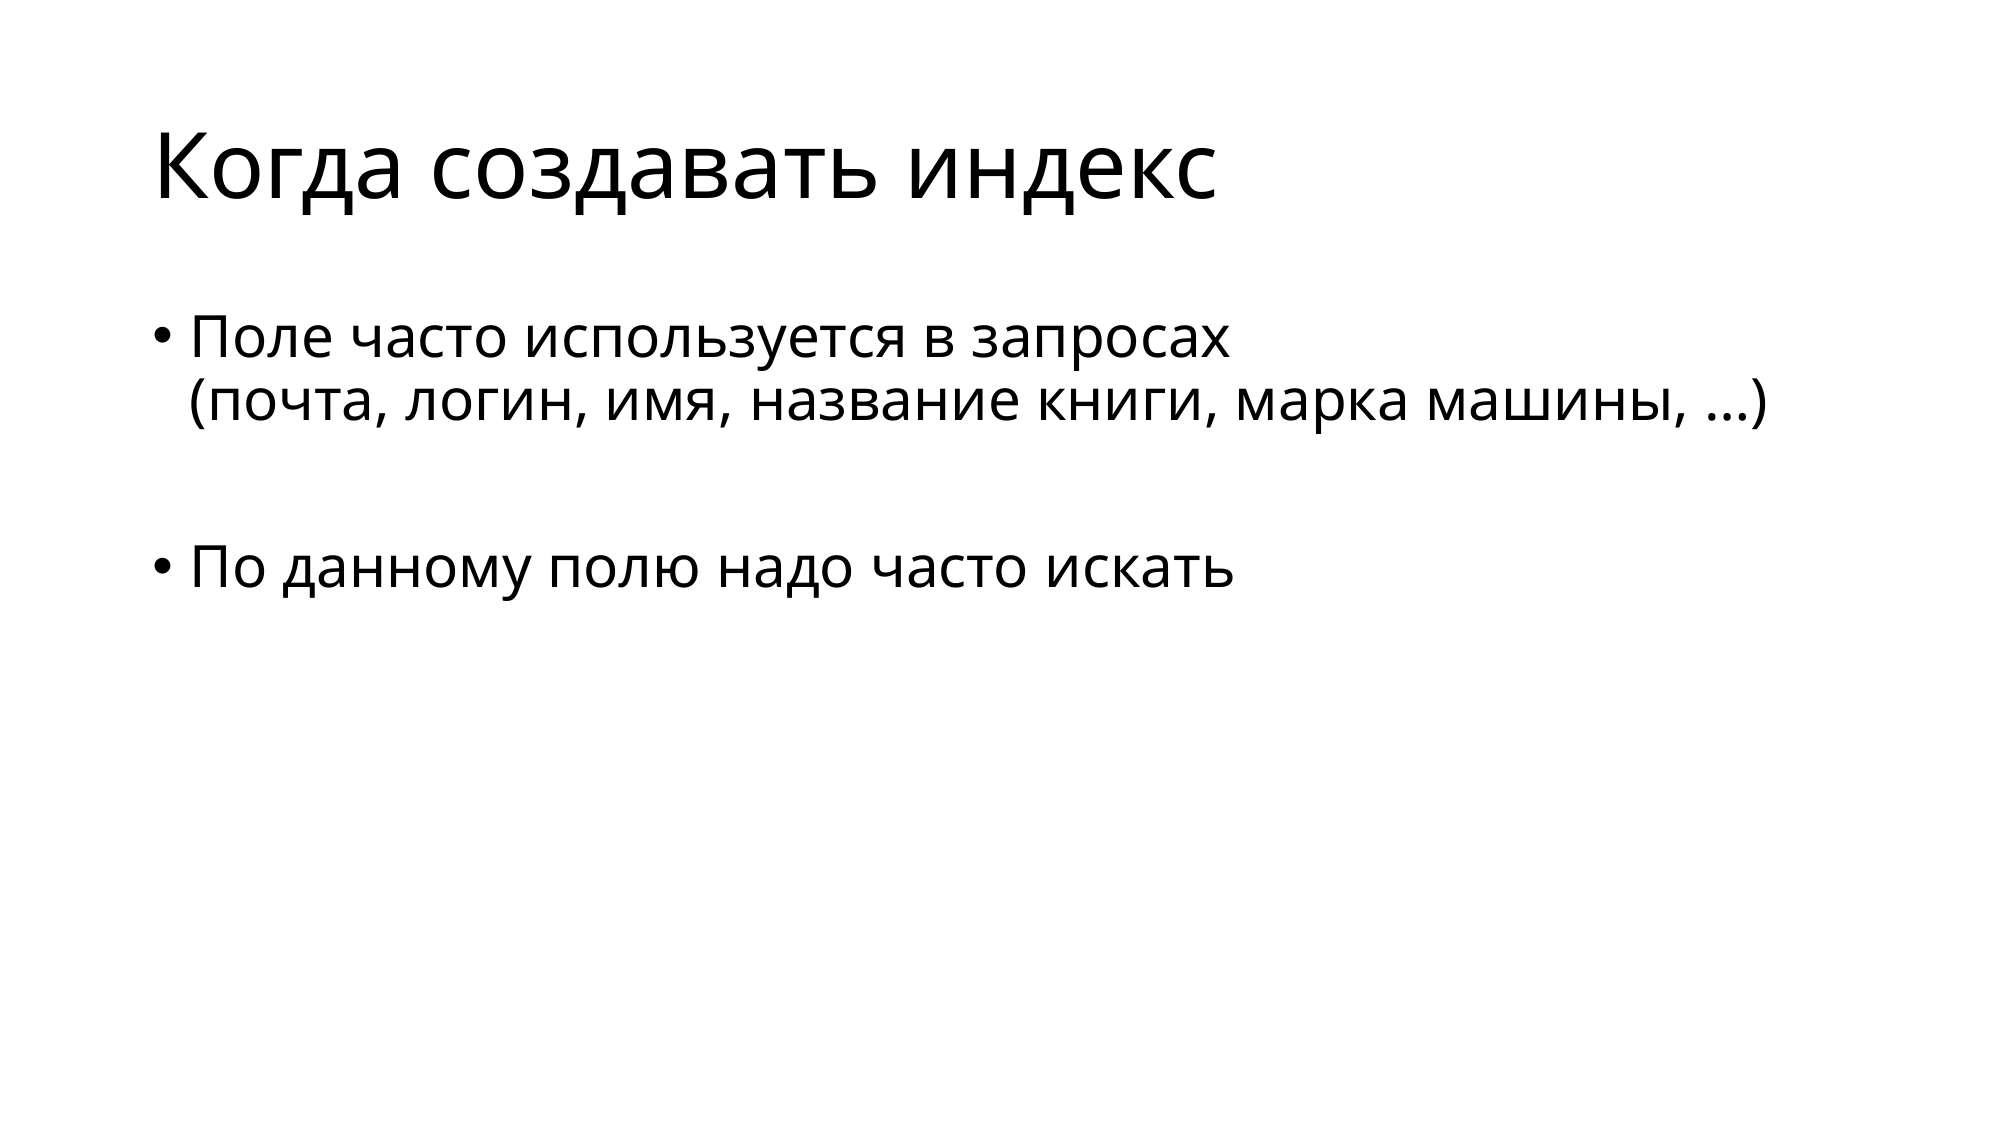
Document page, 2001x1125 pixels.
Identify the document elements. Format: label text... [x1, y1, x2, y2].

title Когда создавать индекс [137, 59, 1863, 278]
list Поле часто используется в запросах (почта, логин, имя, название книги, марка машины, …) По данному полю надо часто искать [137, 299, 1863, 1014]
